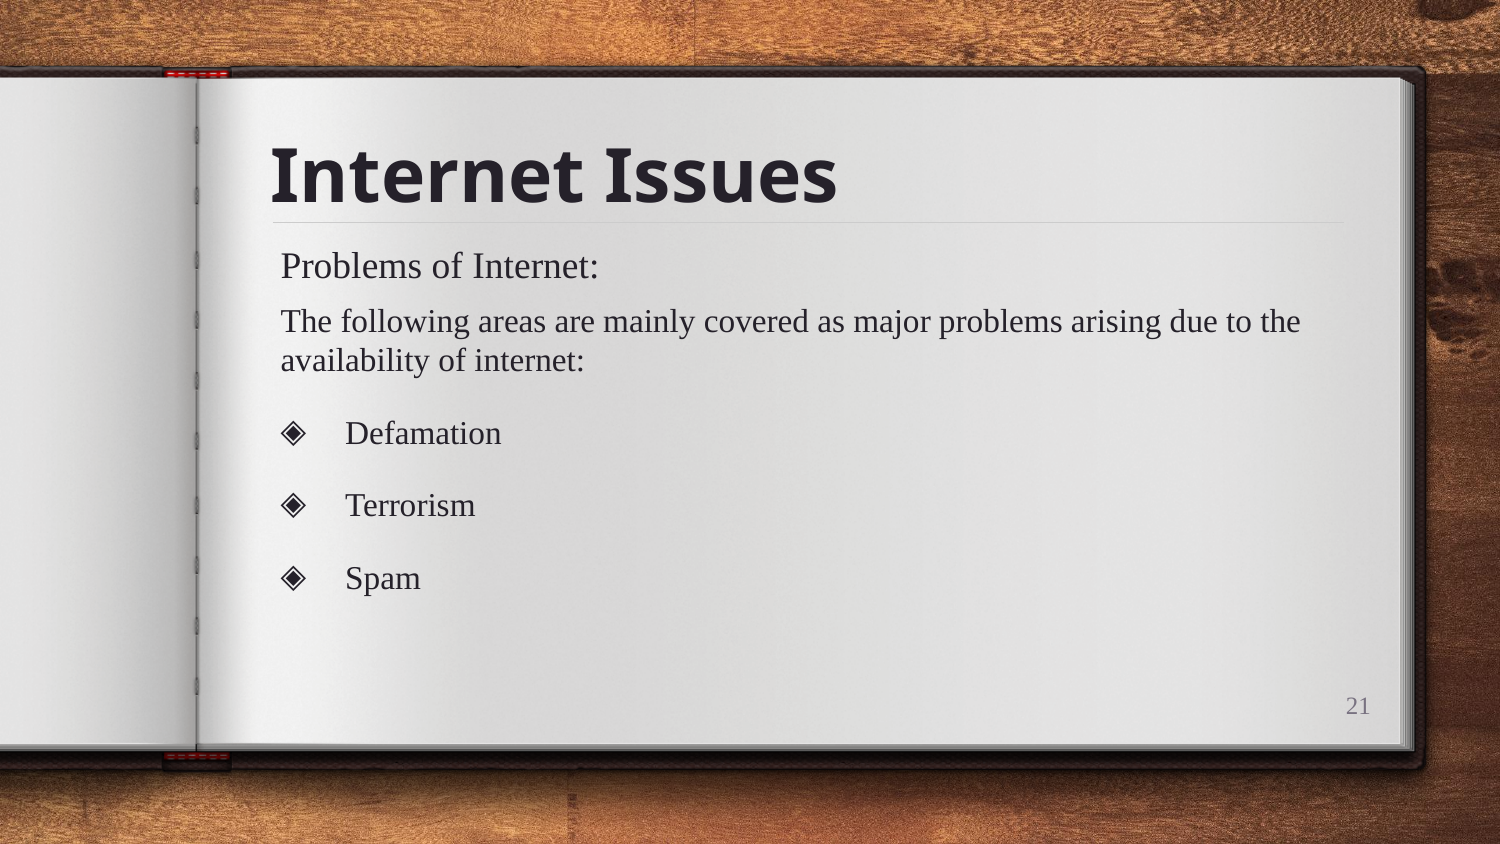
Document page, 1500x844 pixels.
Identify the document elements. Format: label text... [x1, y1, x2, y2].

title Internet Issues [255, 117, 1341, 226]
slide_number 21 [1295, 672, 1386, 737]
list Problems of Internet: The following areas are mainly covered as major problems arising due to the availability of internet: Defamation Terrorism Spam [255, 226, 1341, 726]
picture [0, 0, 1500, 844]
